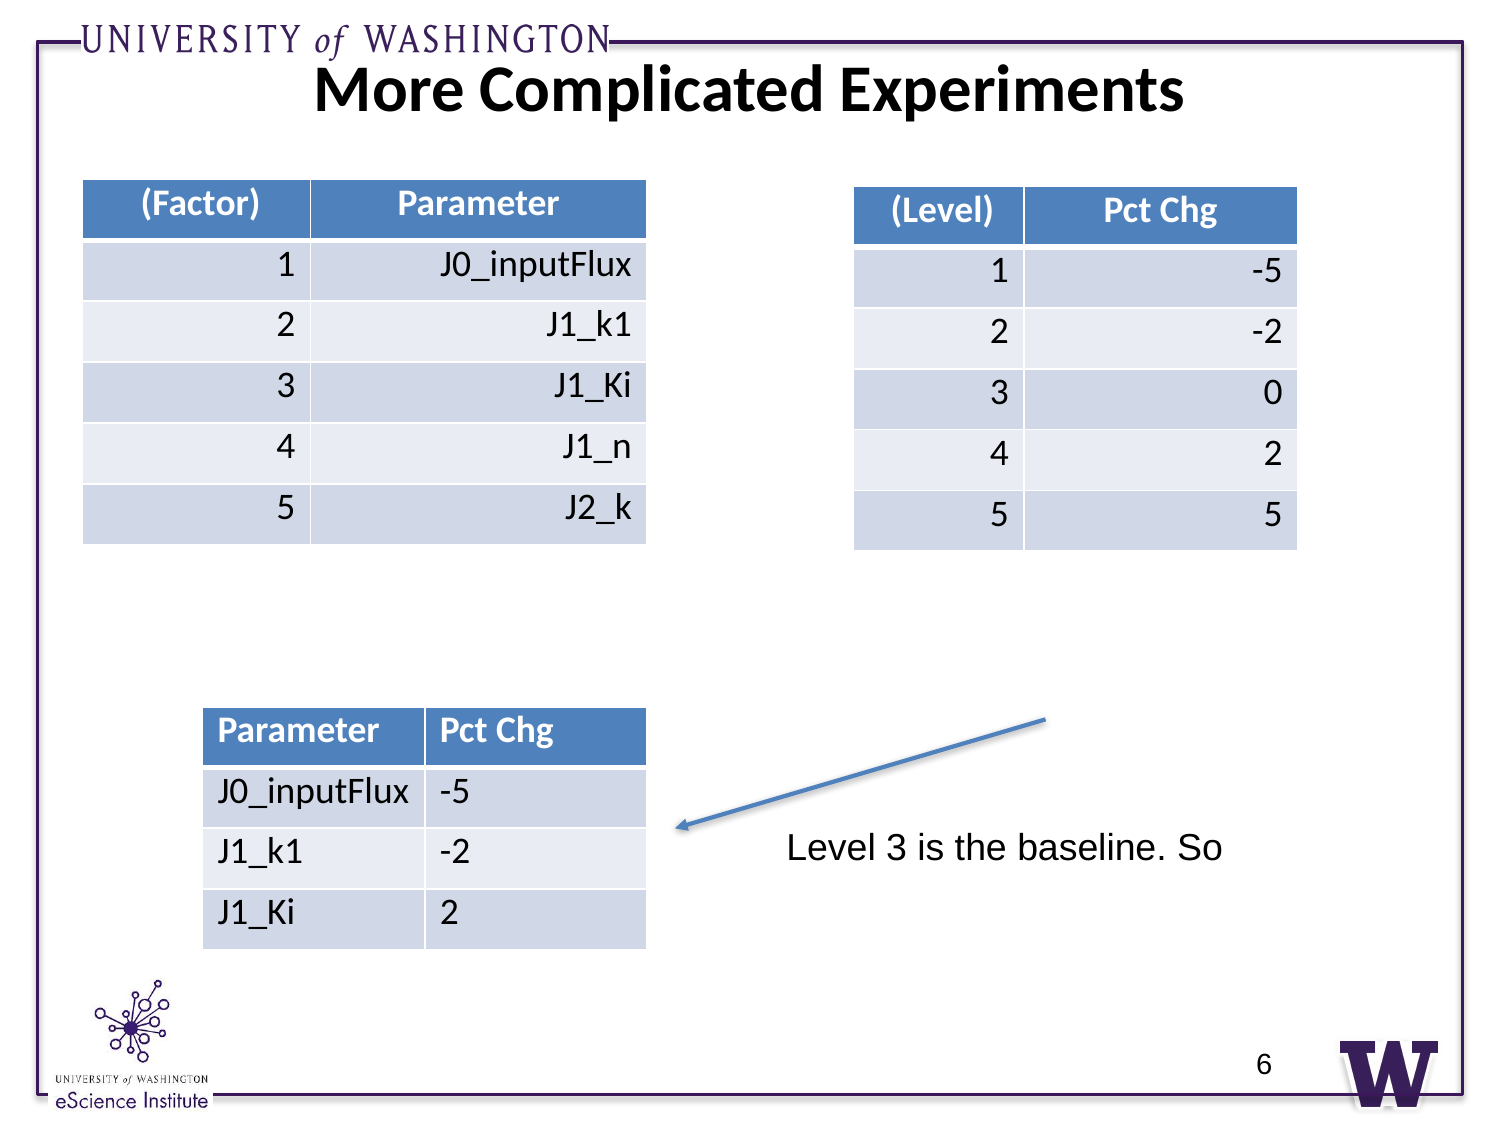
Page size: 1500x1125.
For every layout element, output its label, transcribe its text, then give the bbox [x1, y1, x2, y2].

table_header Pct Chg [426, 708, 646, 765]
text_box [674, 719, 1046, 829]
table_header Parameter [203, 708, 424, 765]
title More Complicated Experiments [75, 37, 1425, 175]
picture [81, 24, 609, 37]
picture [48, 978, 213, 1113]
table_cell J1_Ki [203, 890, 424, 949]
table_cell 2 [426, 890, 646, 949]
table_cell -5 [426, 770, 646, 827]
slide_number 6 [1241, 1037, 1325, 1098]
picture [1340, 1041, 1438, 1093]
table_cell J0_inputFlux [203, 770, 424, 827]
picture [1340, 1096, 1438, 1107]
table_cell -2 [426, 829, 646, 888]
table_cell J1_k1 [203, 829, 424, 888]
